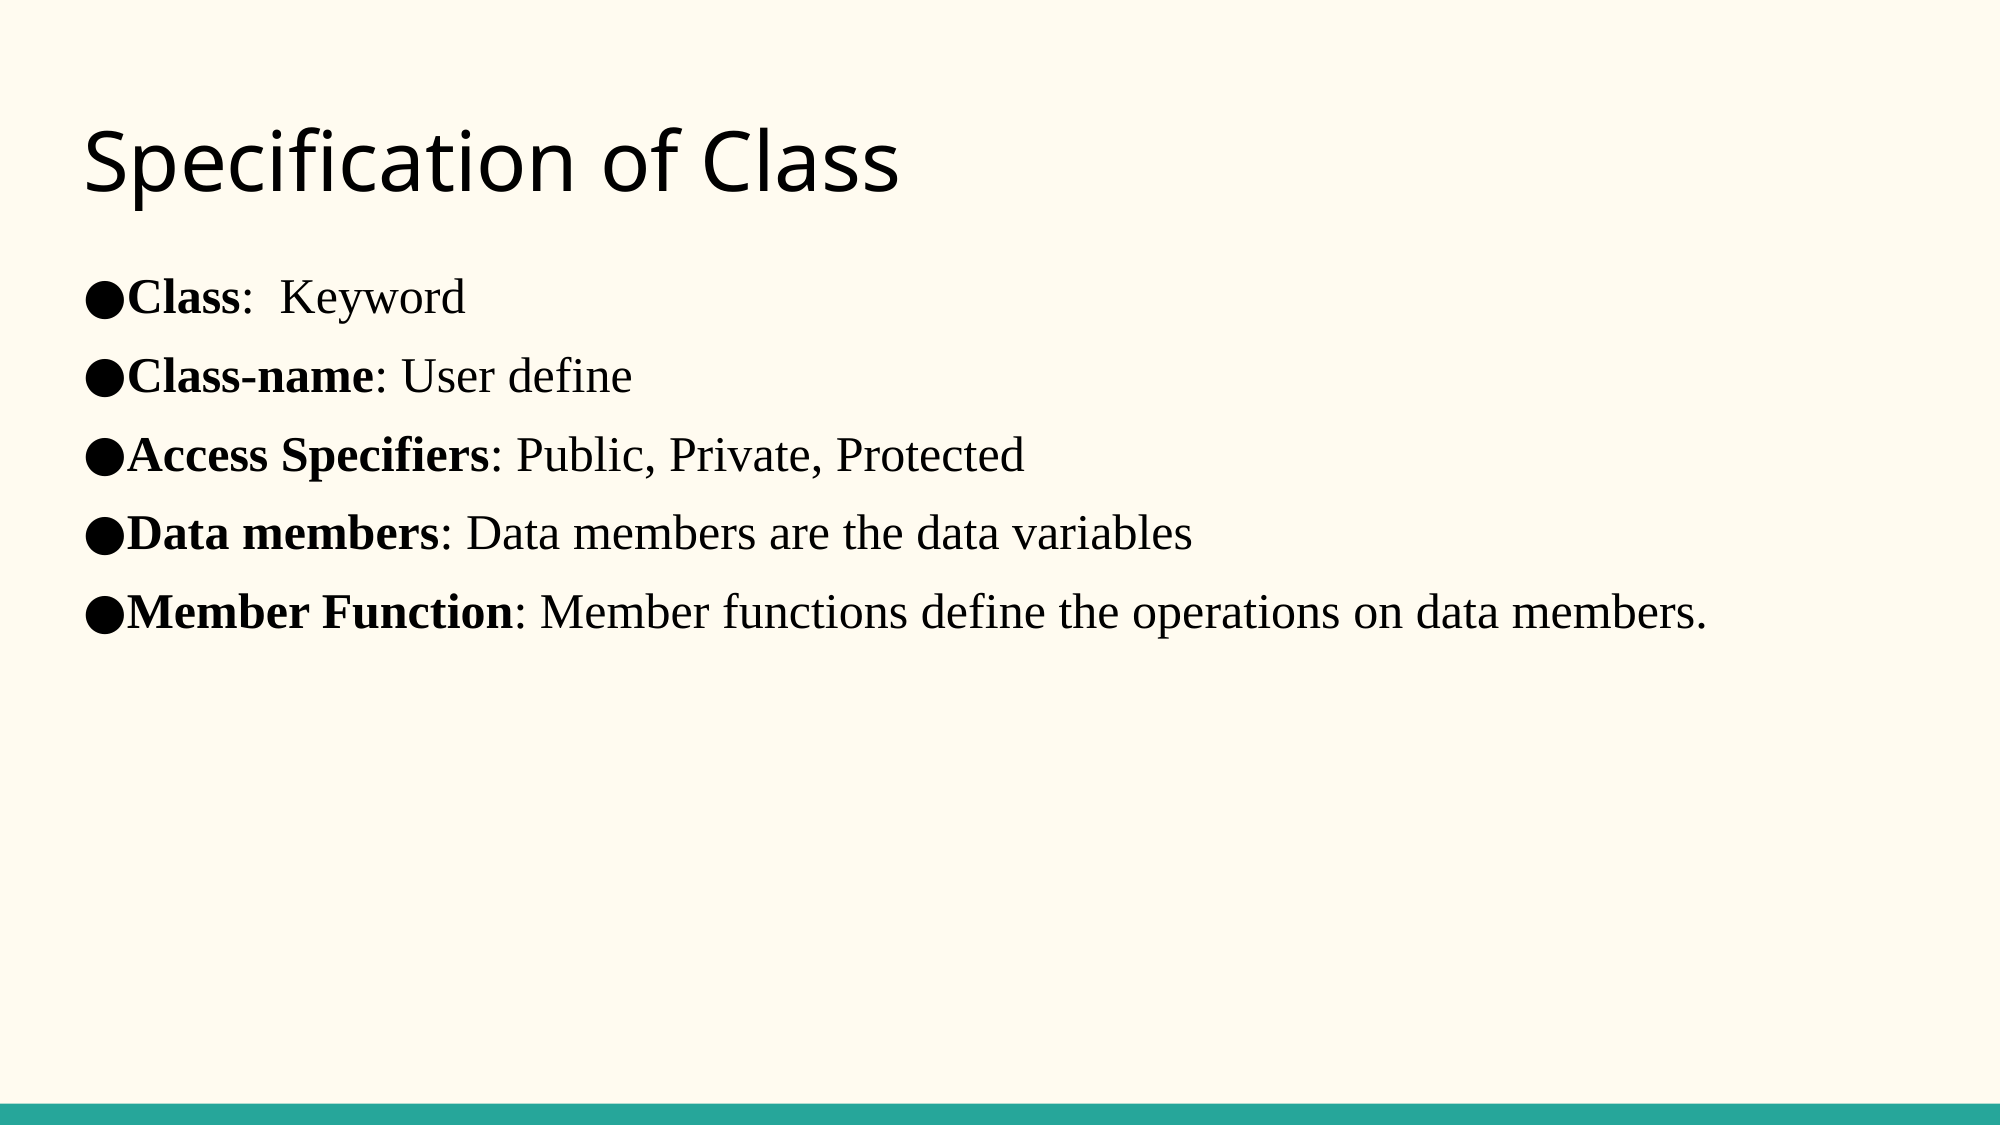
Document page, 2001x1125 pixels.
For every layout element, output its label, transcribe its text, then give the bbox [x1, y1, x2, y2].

title Specification of Class [68, 97, 1932, 232]
list Class: Keyword Class-name: User define Access Specifiers: Public, Private, Protected Data members: Data members are the data variables Member Function: Member functions define the operations on data members. [68, 256, 1932, 1000]
